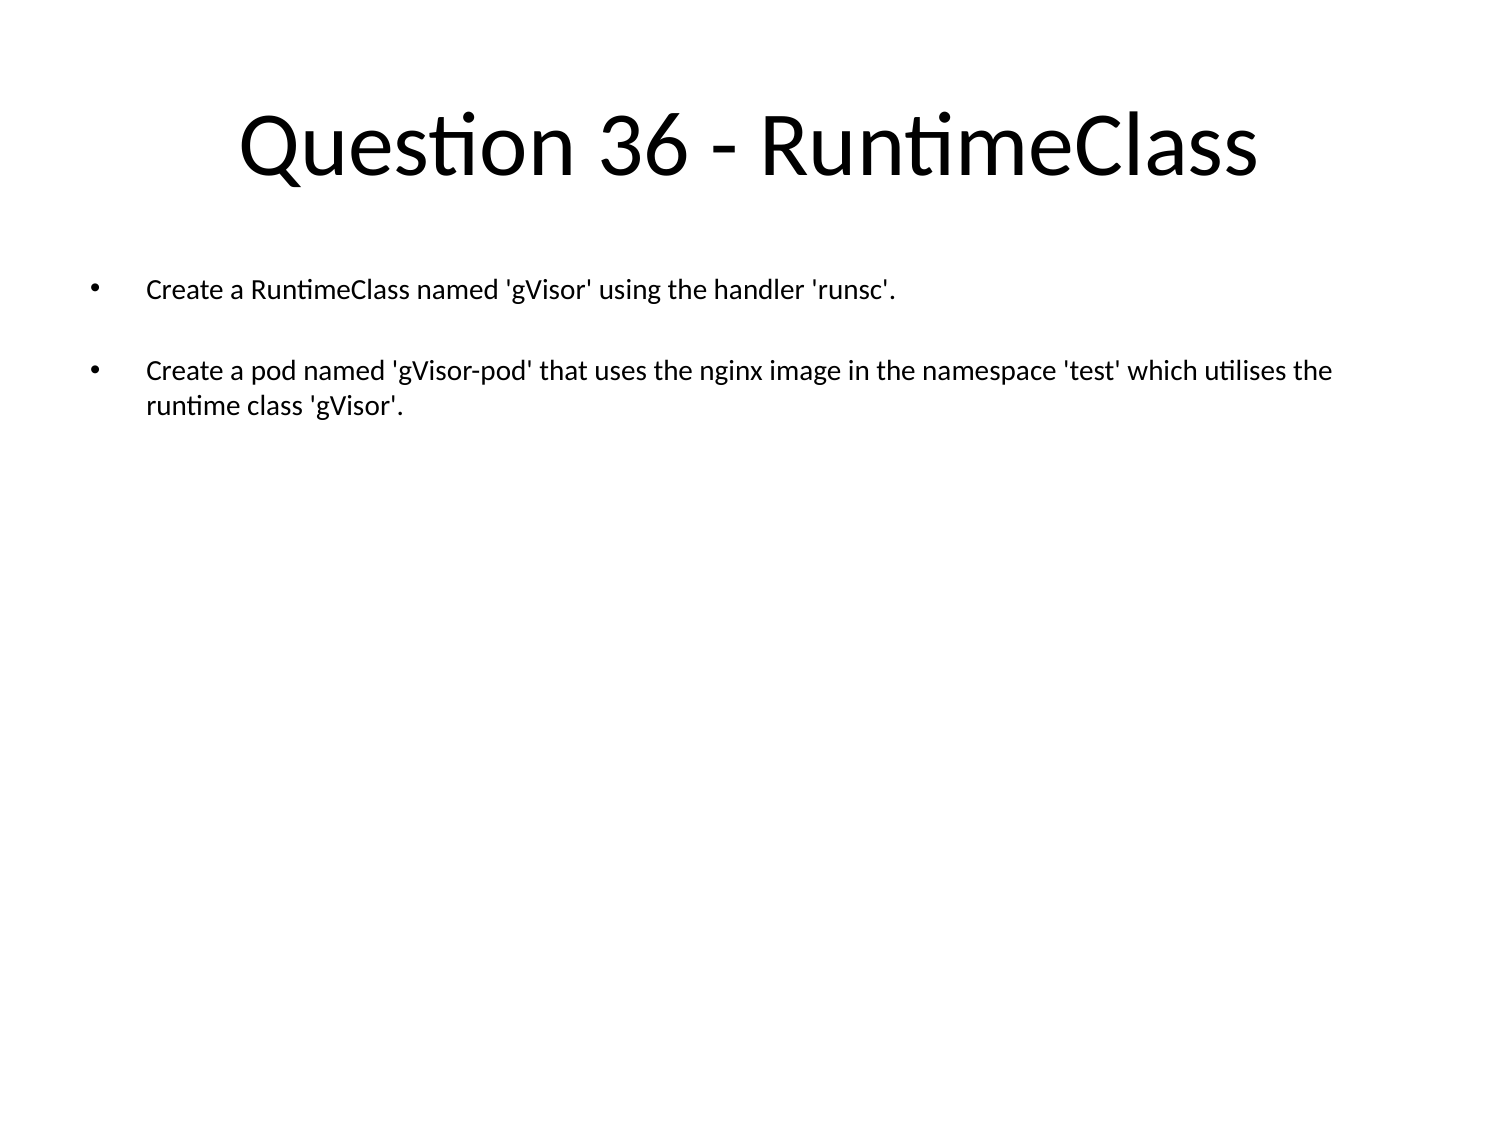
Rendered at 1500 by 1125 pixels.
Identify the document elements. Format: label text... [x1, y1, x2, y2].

list Create a RuntimeClass named 'gVisor' using the handler 'runsc'. Create a pod named 'gVisor-pod' that uses the nginx image in the namespace 'test' which utilises the runtime class 'gVisor'. [75, 262, 1425, 1005]
title Question 36 - RuntimeClass [75, 45, 1425, 233]
